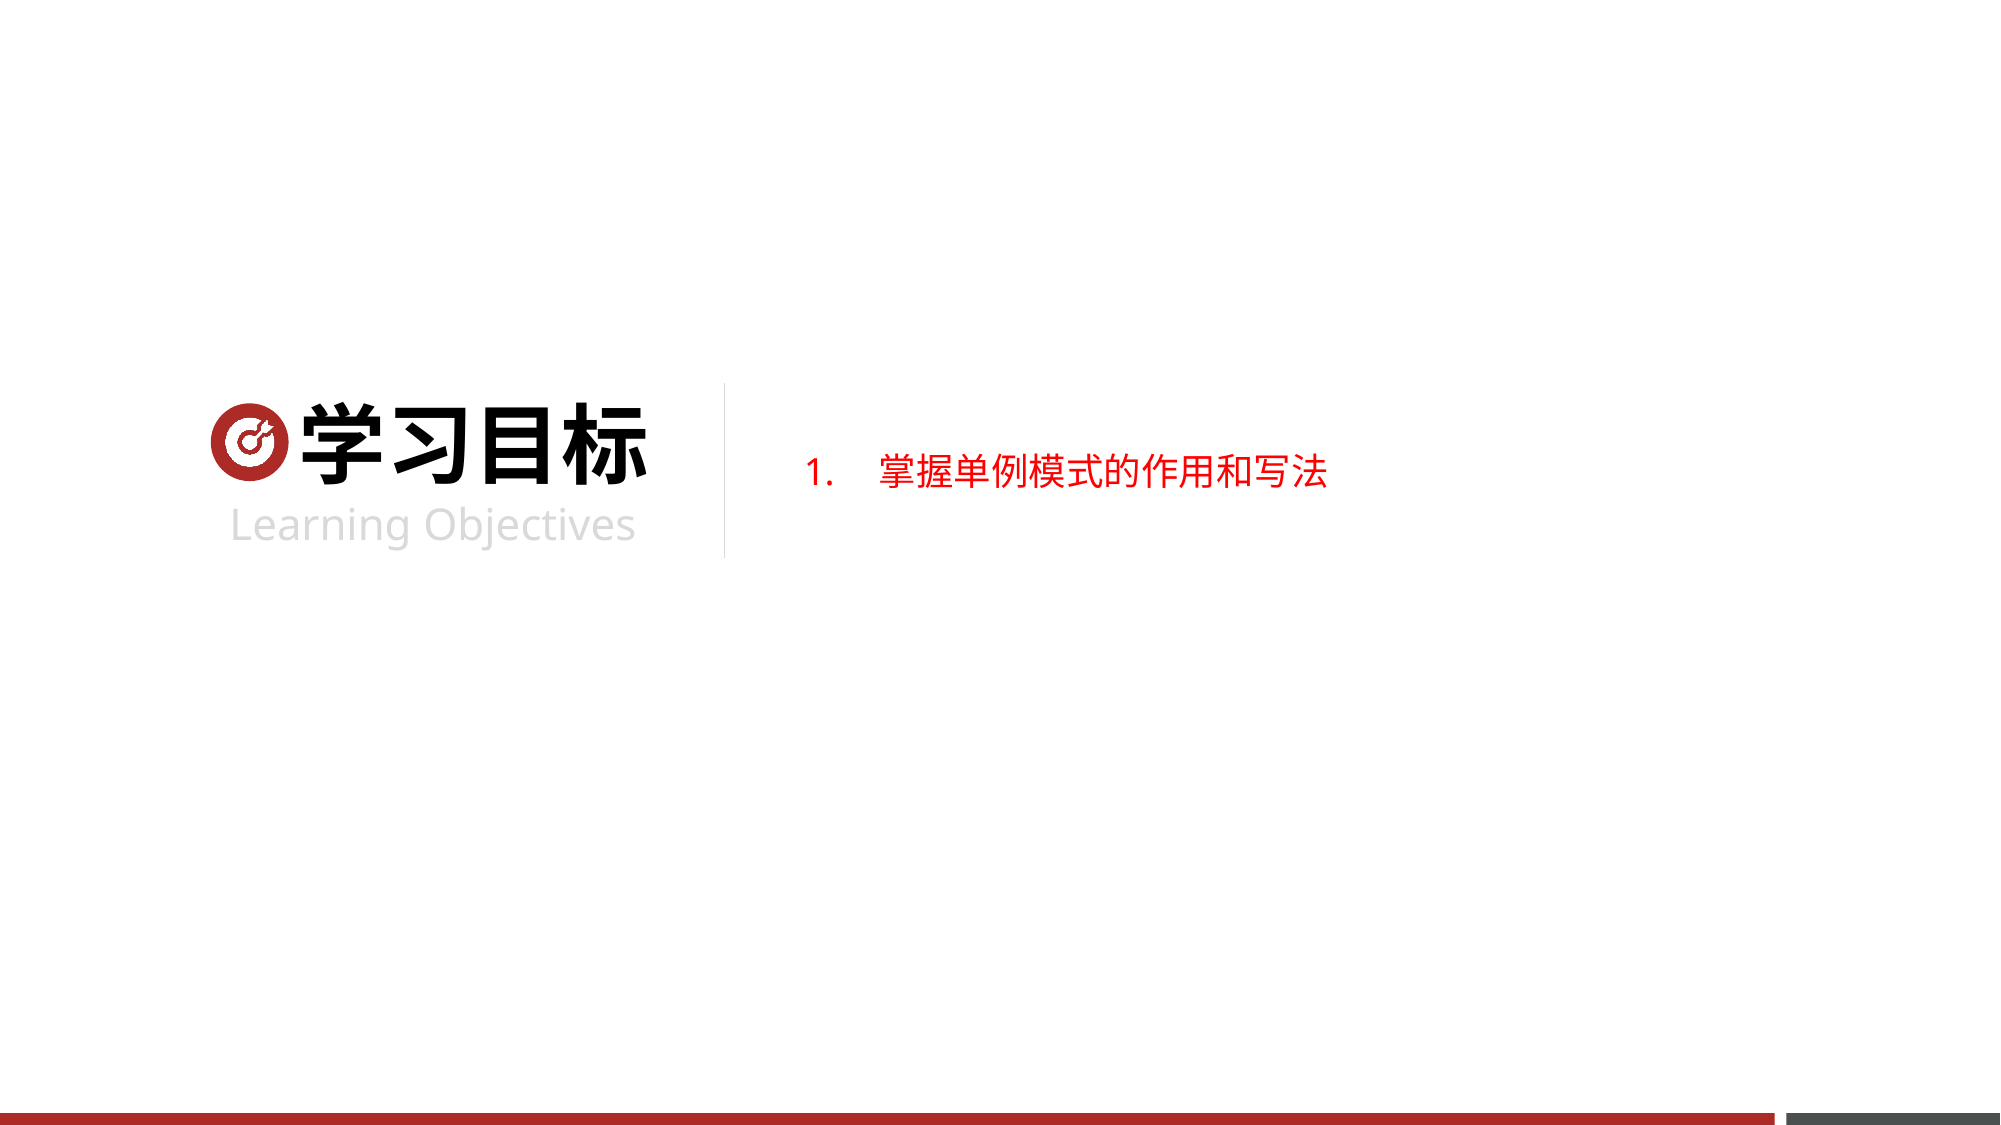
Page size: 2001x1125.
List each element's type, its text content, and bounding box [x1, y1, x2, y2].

picture [216, 408, 283, 476]
list 掌握单例模式的作用和写法 [789, 235, 1823, 661]
